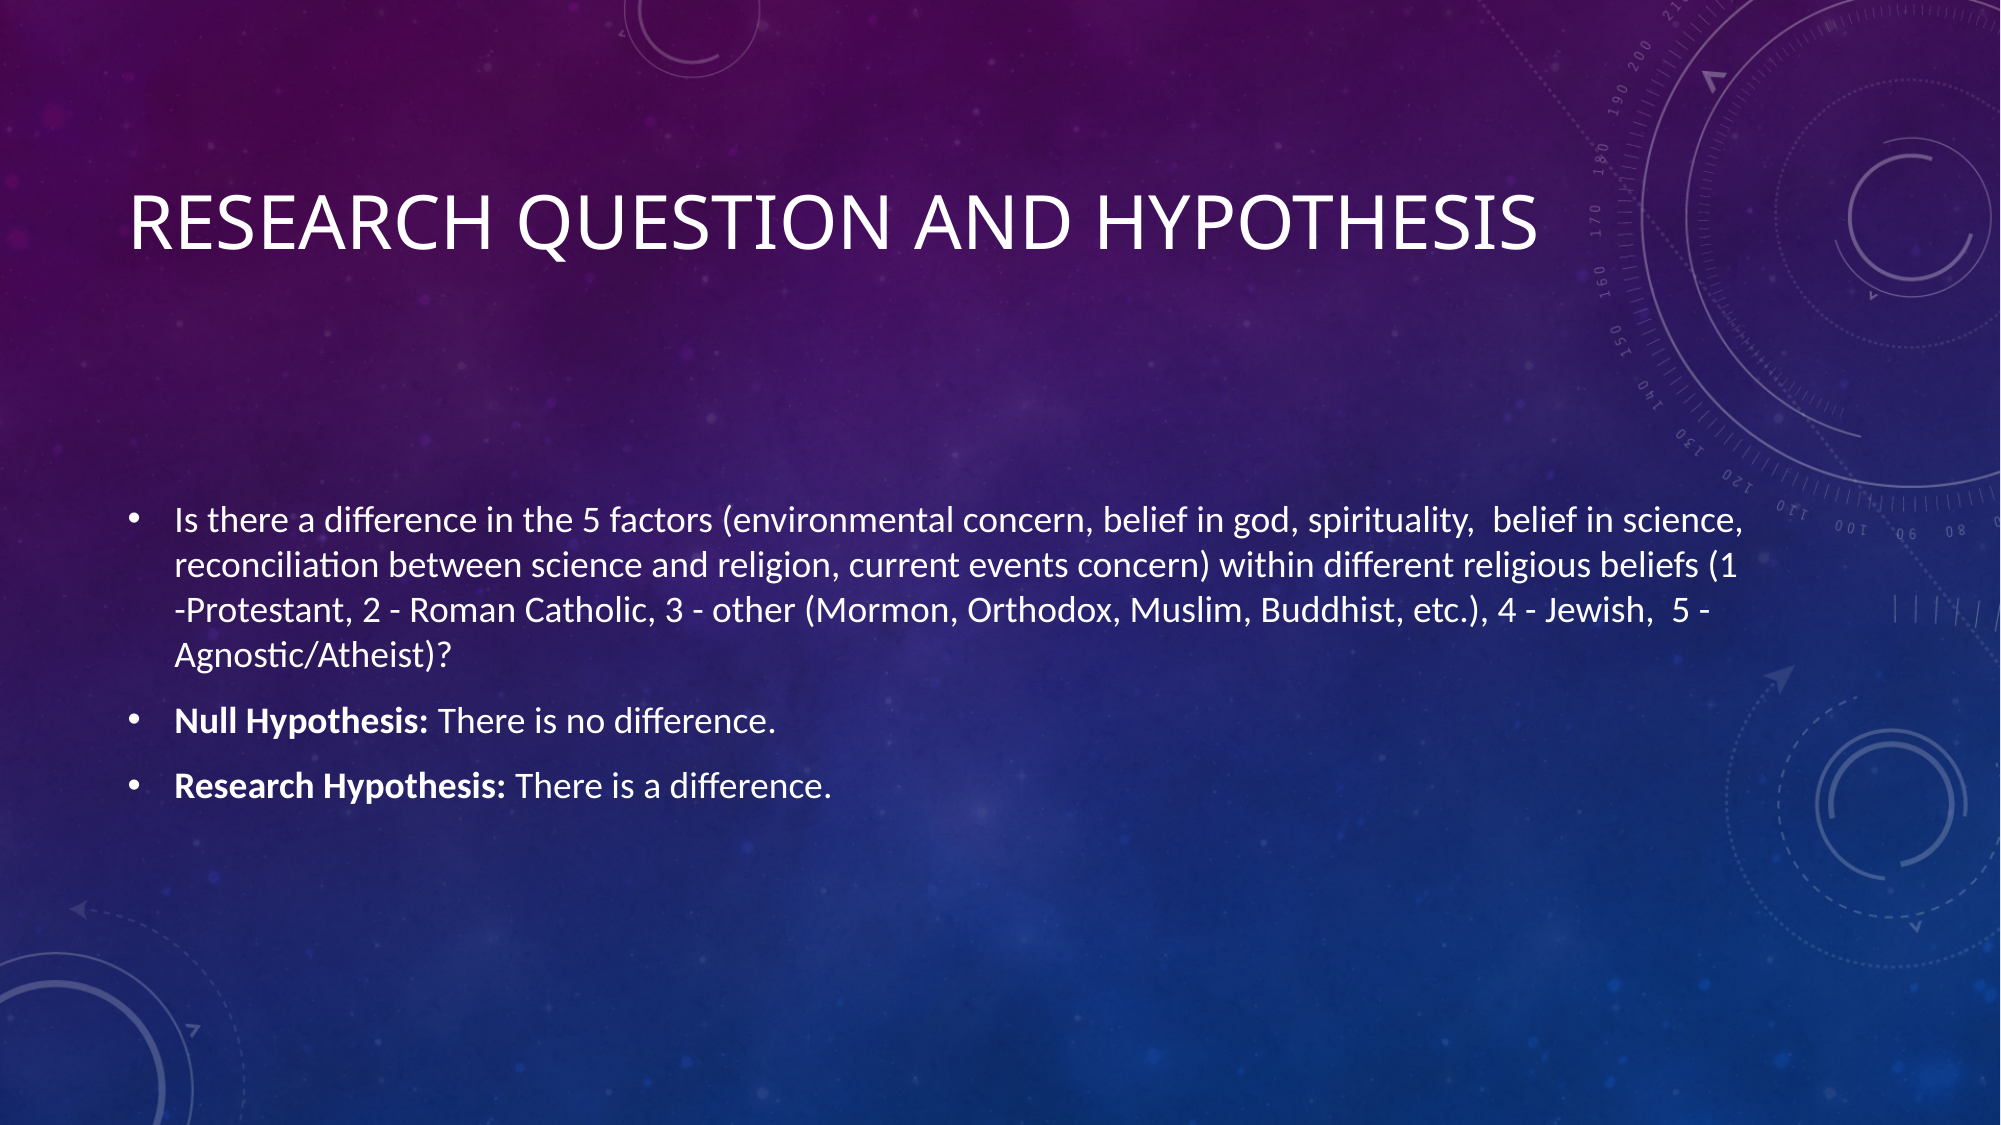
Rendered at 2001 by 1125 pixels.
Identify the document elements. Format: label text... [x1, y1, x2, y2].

list Is there a difference in the 5 factors (environmental concern, belief in god, spirituality, belief in science, reconciliation between science and religion, current events concern) within different religious beliefs (1 -Protestant, 2 - Roman Catholic, 3 - other (Mormon, Orthodox, Muslim, Buddhist, etc.), 4 - Jewish, 5 - Agnostic/Atheist)? Null Hypothesis: There is no difference. Research Hypothesis: There is a difference. [112, 351, 1775, 950]
picture [0, 0, 2001, 1125]
title Research question and hypothesis [112, 99, 1775, 339]
